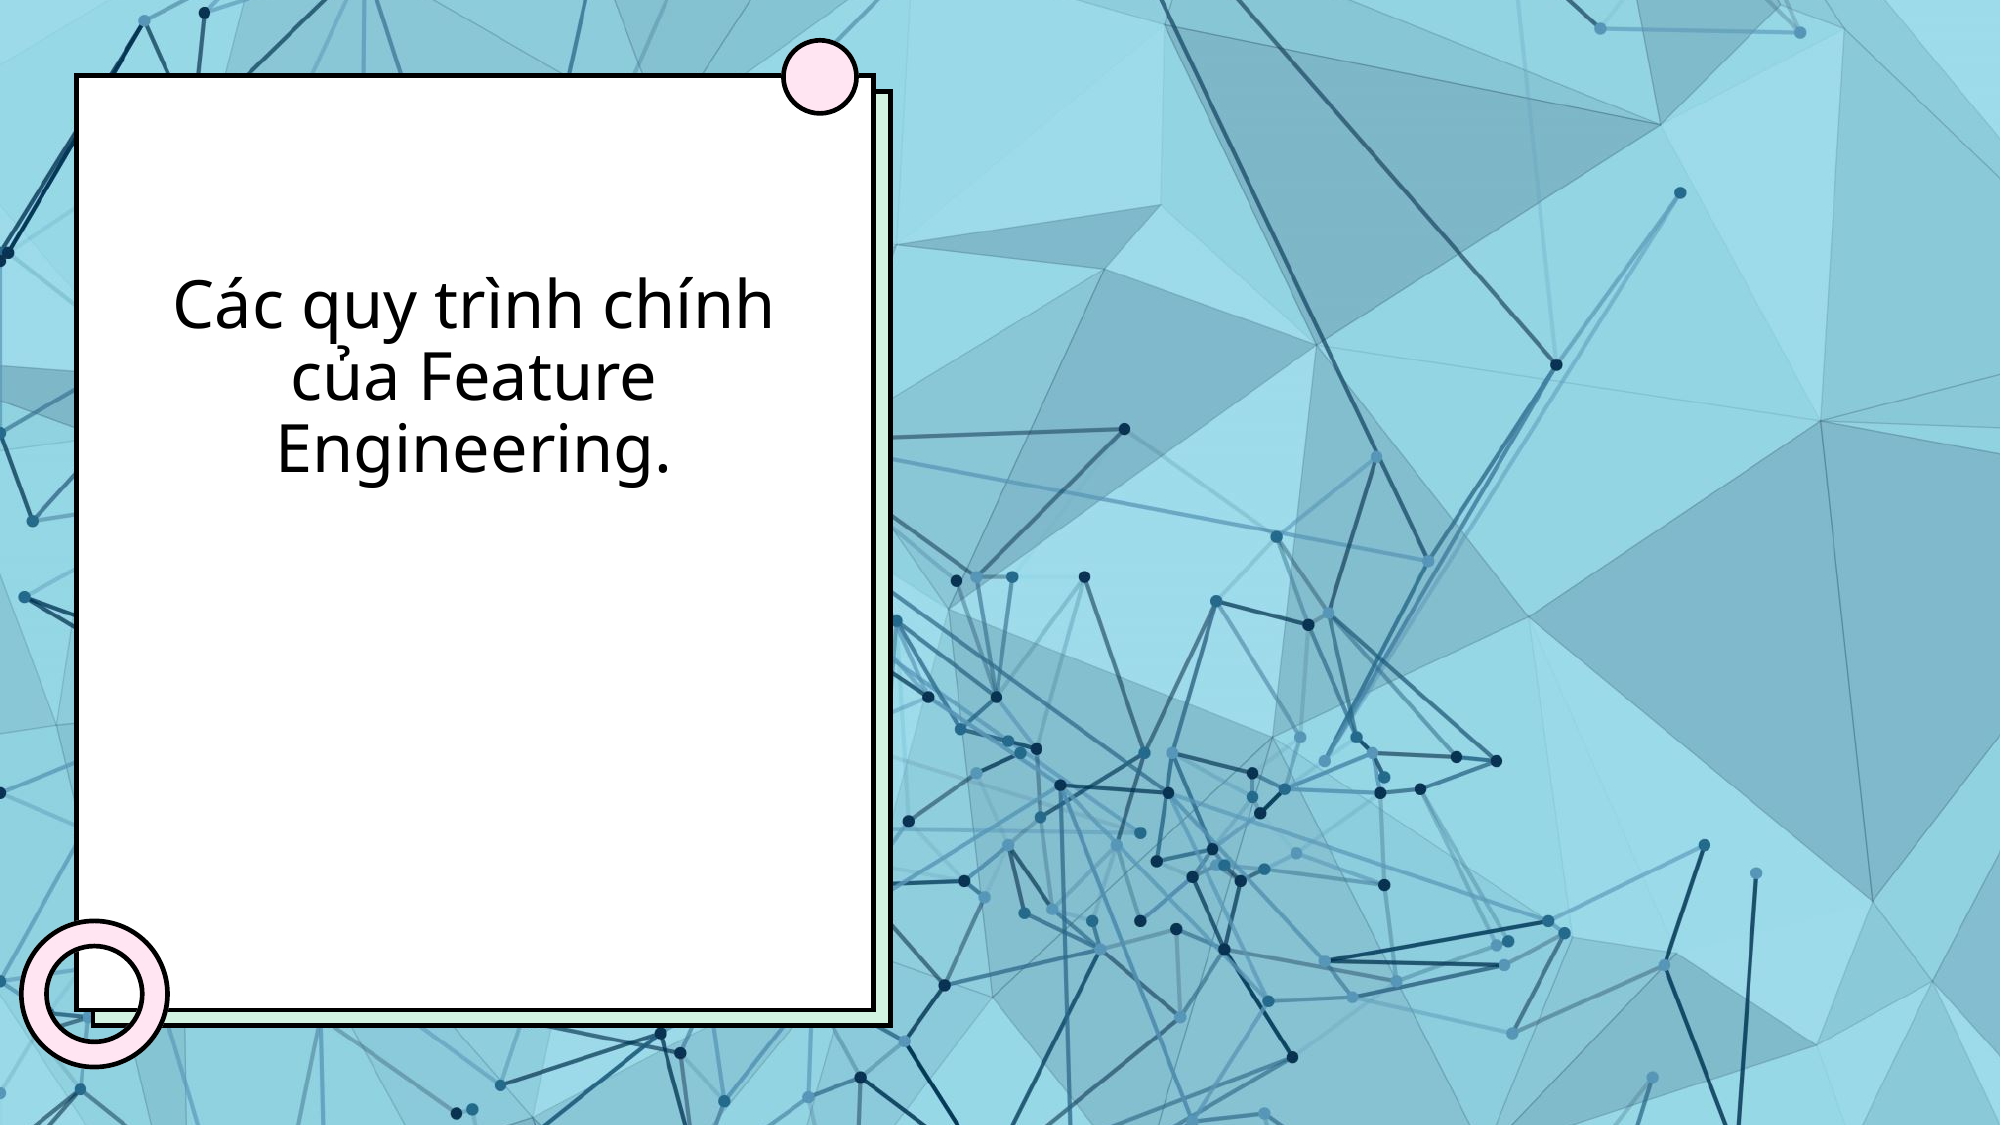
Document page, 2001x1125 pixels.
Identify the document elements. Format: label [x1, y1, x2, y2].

picture [0, 0, 2000, 1125]
text_box [92, 91, 891, 1026]
